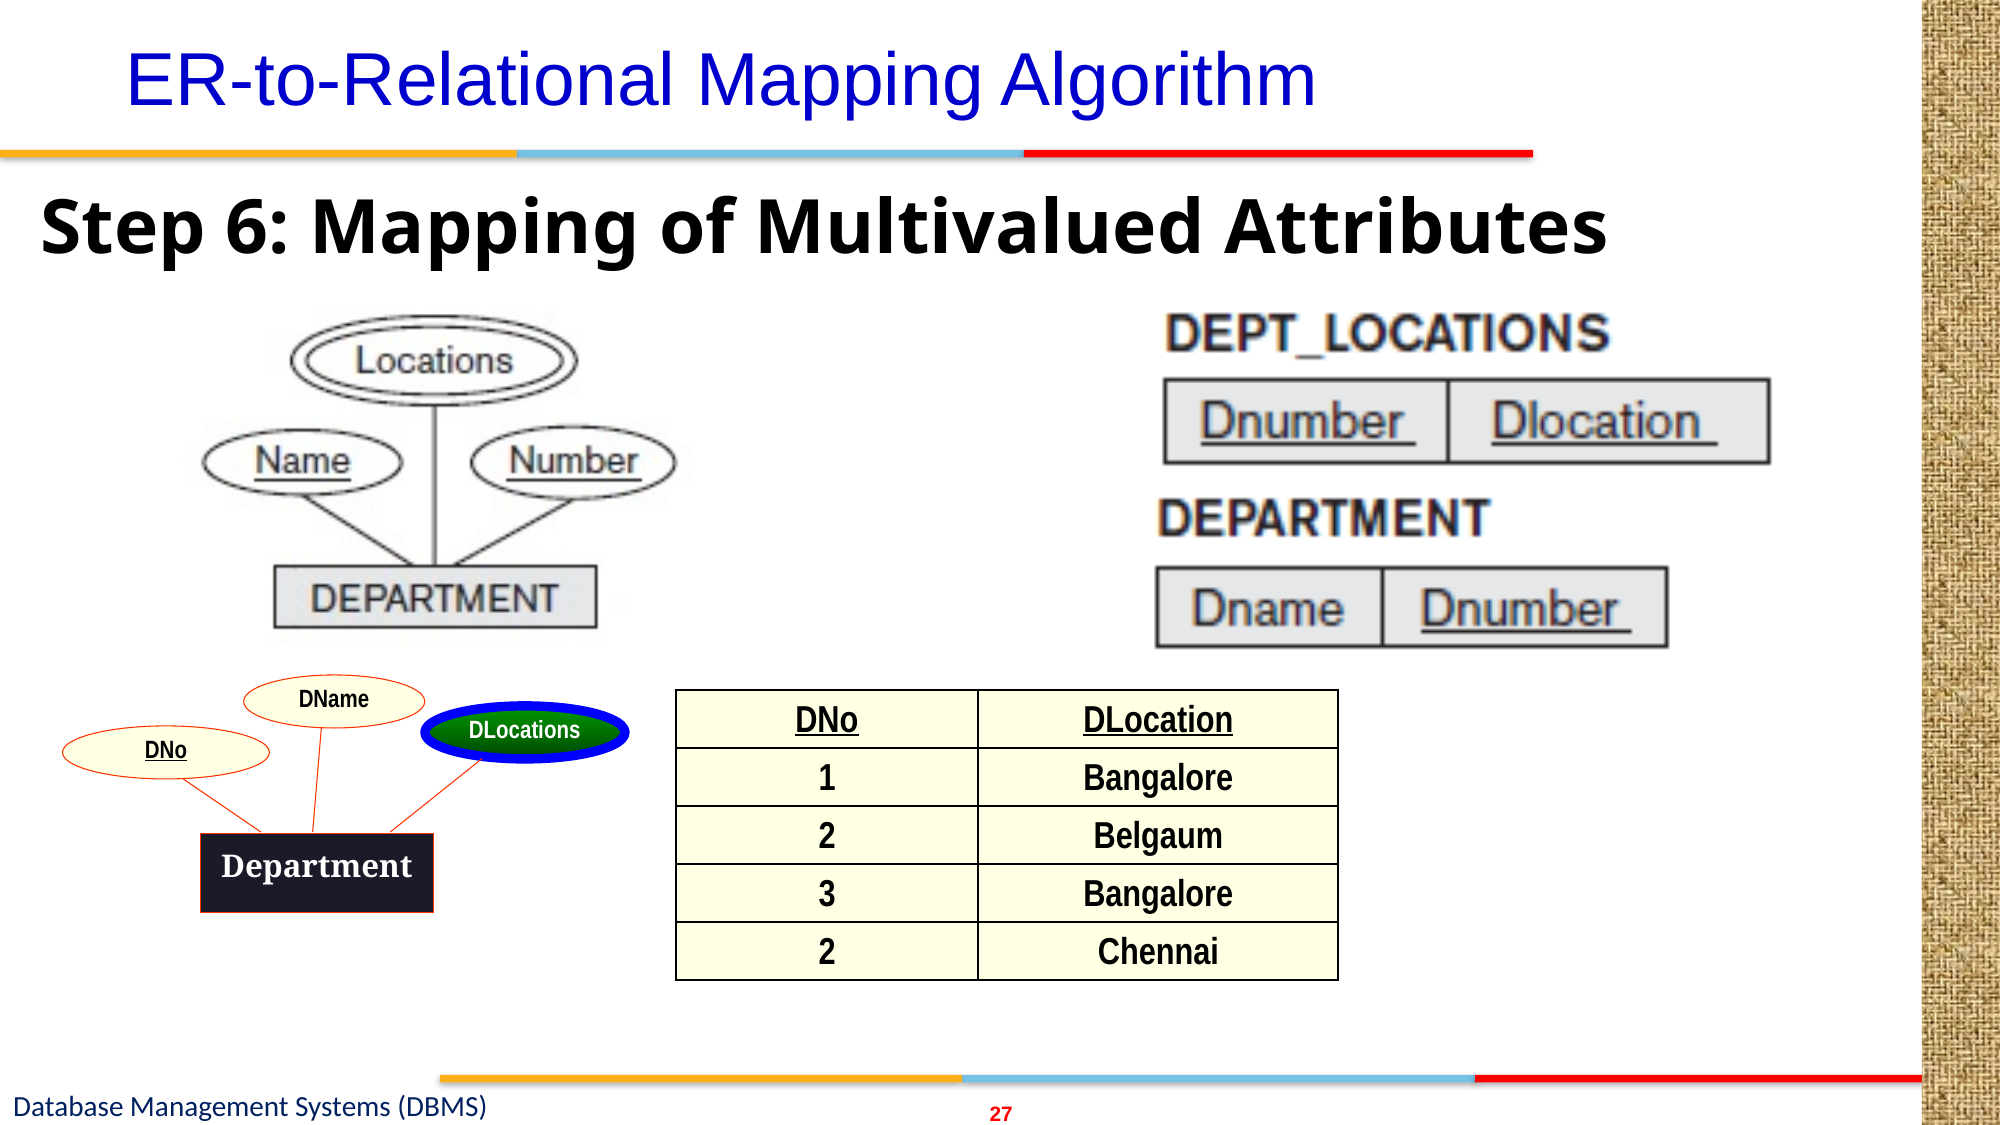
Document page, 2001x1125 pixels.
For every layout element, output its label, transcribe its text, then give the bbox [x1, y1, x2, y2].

table_cell 3 [677, 865, 977, 921]
list Step 6: Mapping of Multivalued Attributes [25, 171, 1909, 1055]
table_cell 2 [677, 807, 977, 863]
table_header DLocation [979, 691, 1337, 747]
picture [1142, 300, 1836, 669]
picture [1921, 0, 2000, 1125]
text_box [62, 674, 626, 913]
table_cell 1 [677, 749, 977, 805]
table_header DNo [677, 691, 977, 747]
title ER-to-Relational Mapping Algorithm [110, 23, 1417, 171]
table_cell Chennai [979, 923, 1337, 979]
table_cell 2 [677, 923, 977, 979]
table_cell Bangalore [979, 865, 1337, 921]
table_cell Belgaum [979, 807, 1337, 863]
table_cell Bangalore [979, 749, 1337, 805]
picture [183, 288, 713, 685]
